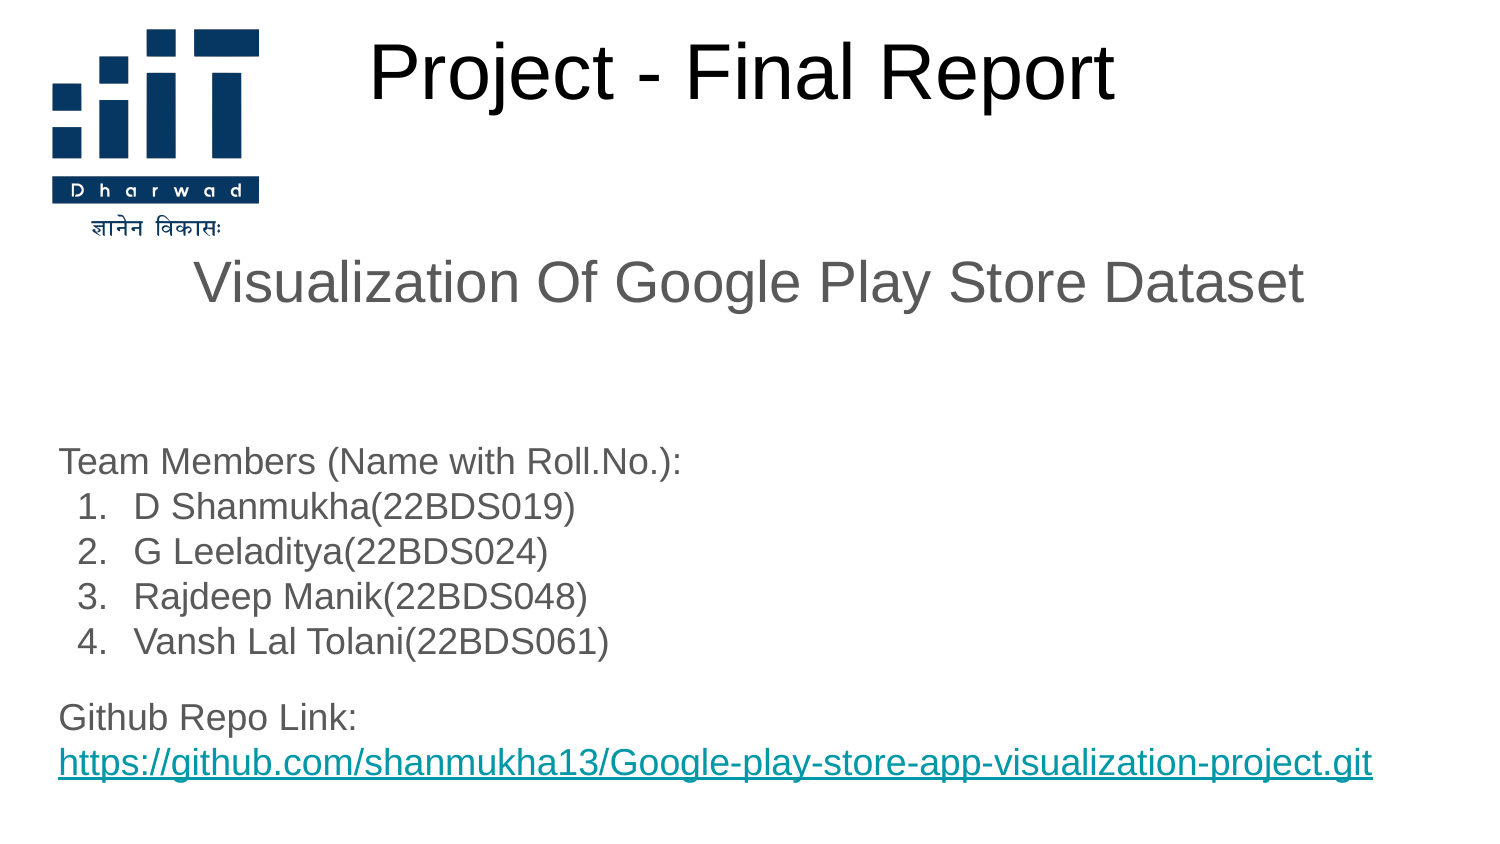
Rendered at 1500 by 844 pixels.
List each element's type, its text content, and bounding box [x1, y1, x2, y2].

picture [50, 28, 260, 238]
subtitle Visualization Of Google Play Store Dataset [51, 229, 1449, 360]
text_box Github Repo Link: https://github.com/shanmukha13/Google-play-store-app-visualization-project.git [43, 678, 1414, 729]
title Project - Final Report [43, 0, 1442, 130]
text_box Team Members (Name with Roll.No.): D Shanmukha(22BDS019) G Leeladitya(22BDS024) Rajdeep Manik(22BDS048) Vansh Lal Tolani(22BDS061) [43, 421, 861, 678]
